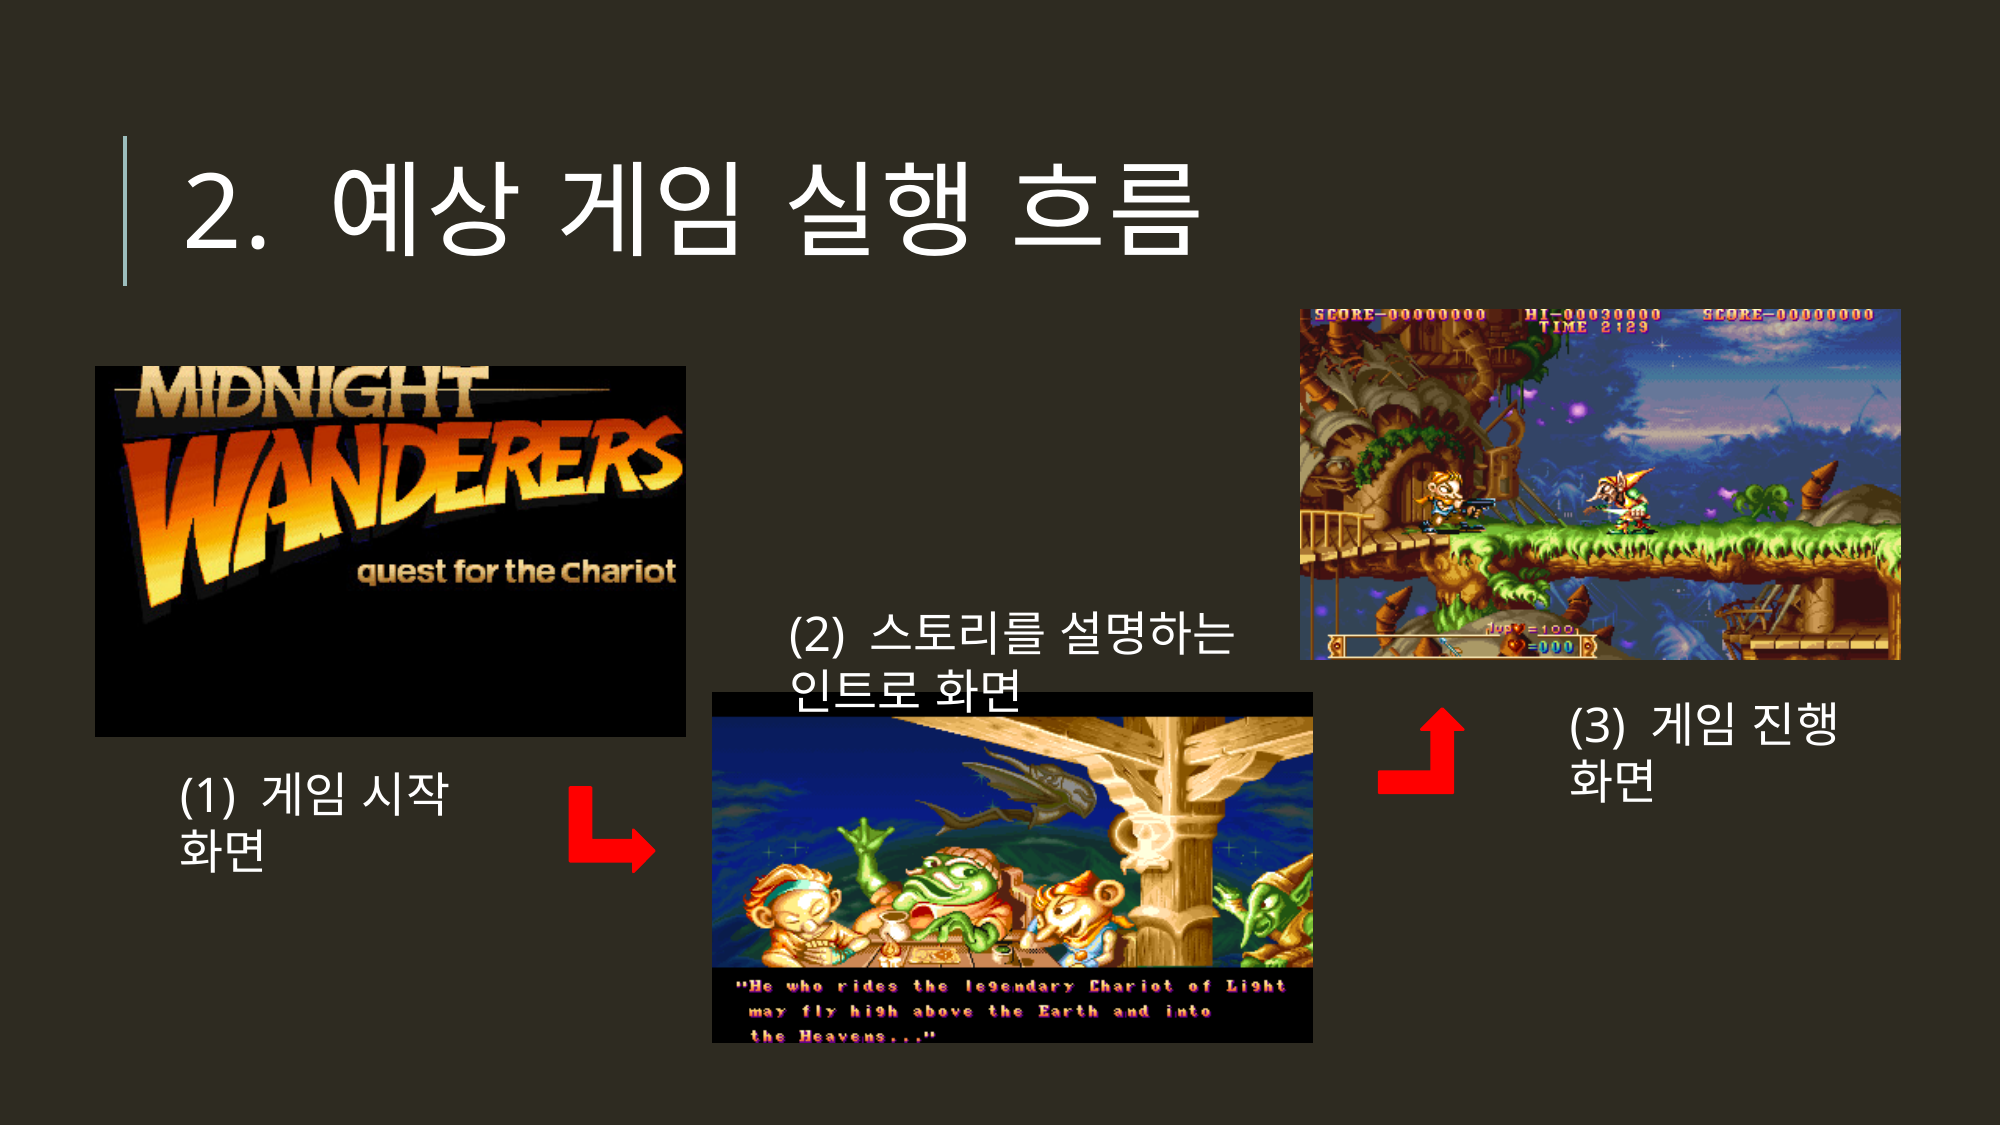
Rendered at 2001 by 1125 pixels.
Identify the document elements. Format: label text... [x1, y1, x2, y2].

text_box [568, 786, 656, 874]
title 2. 예상 게임 실행 흐름 [168, 96, 1763, 342]
text_box (3) 게임 진행 화면 [1554, 686, 1890, 817]
picture [1300, 309, 1901, 661]
picture [712, 692, 1314, 1043]
text_box (2) 스토리를 설명하는 인트로 화면 [774, 596, 1279, 687]
text_box (1) 게임 시작 화면 [165, 757, 533, 887]
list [95, 366, 686, 737]
text_box [1377, 707, 1465, 795]
